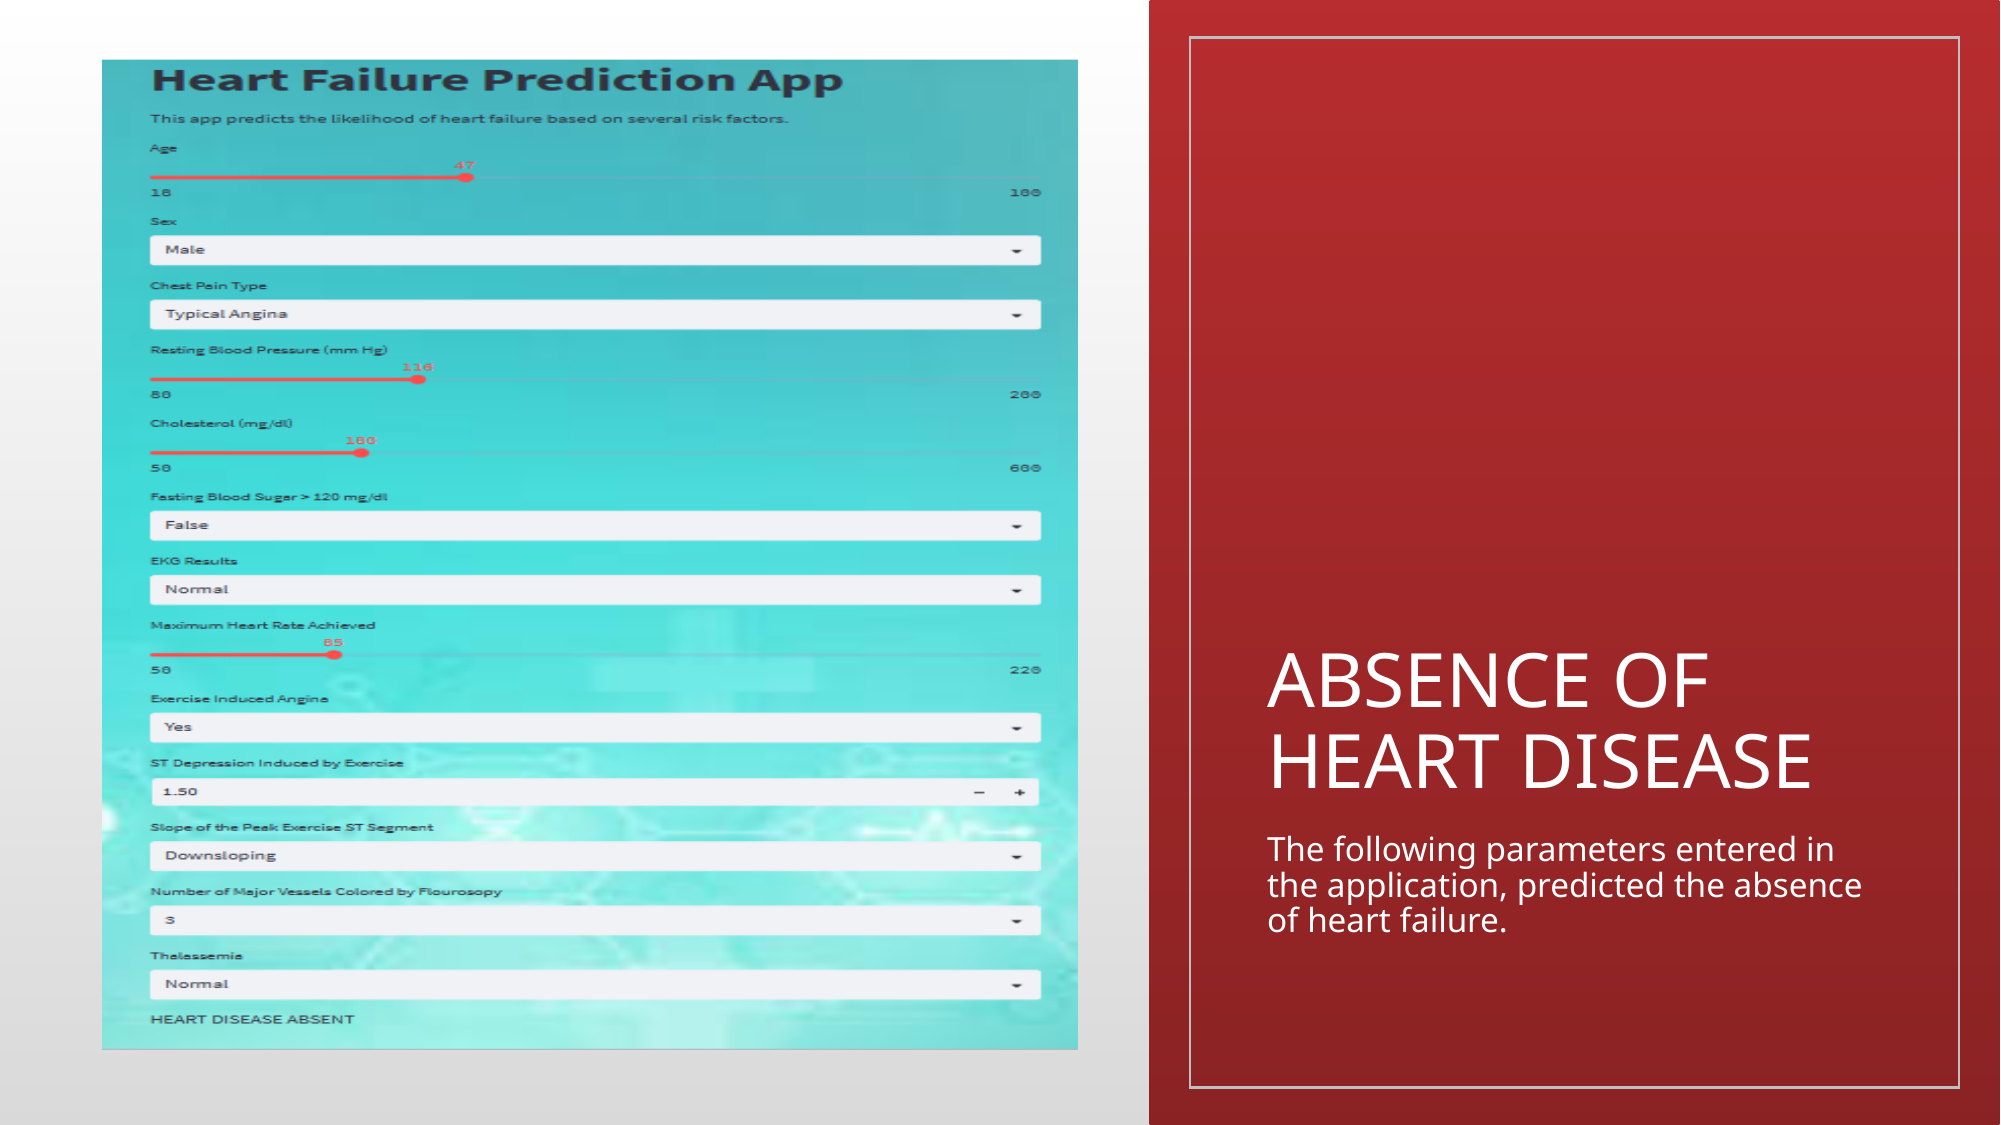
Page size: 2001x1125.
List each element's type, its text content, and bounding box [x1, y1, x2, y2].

picture [102, 54, 1078, 1050]
list The following parameters entered in the application, predicted the absence of heart failure. [1252, 825, 1898, 1050]
title ABSENCE OF HEART DISEASE [1252, 525, 1898, 813]
